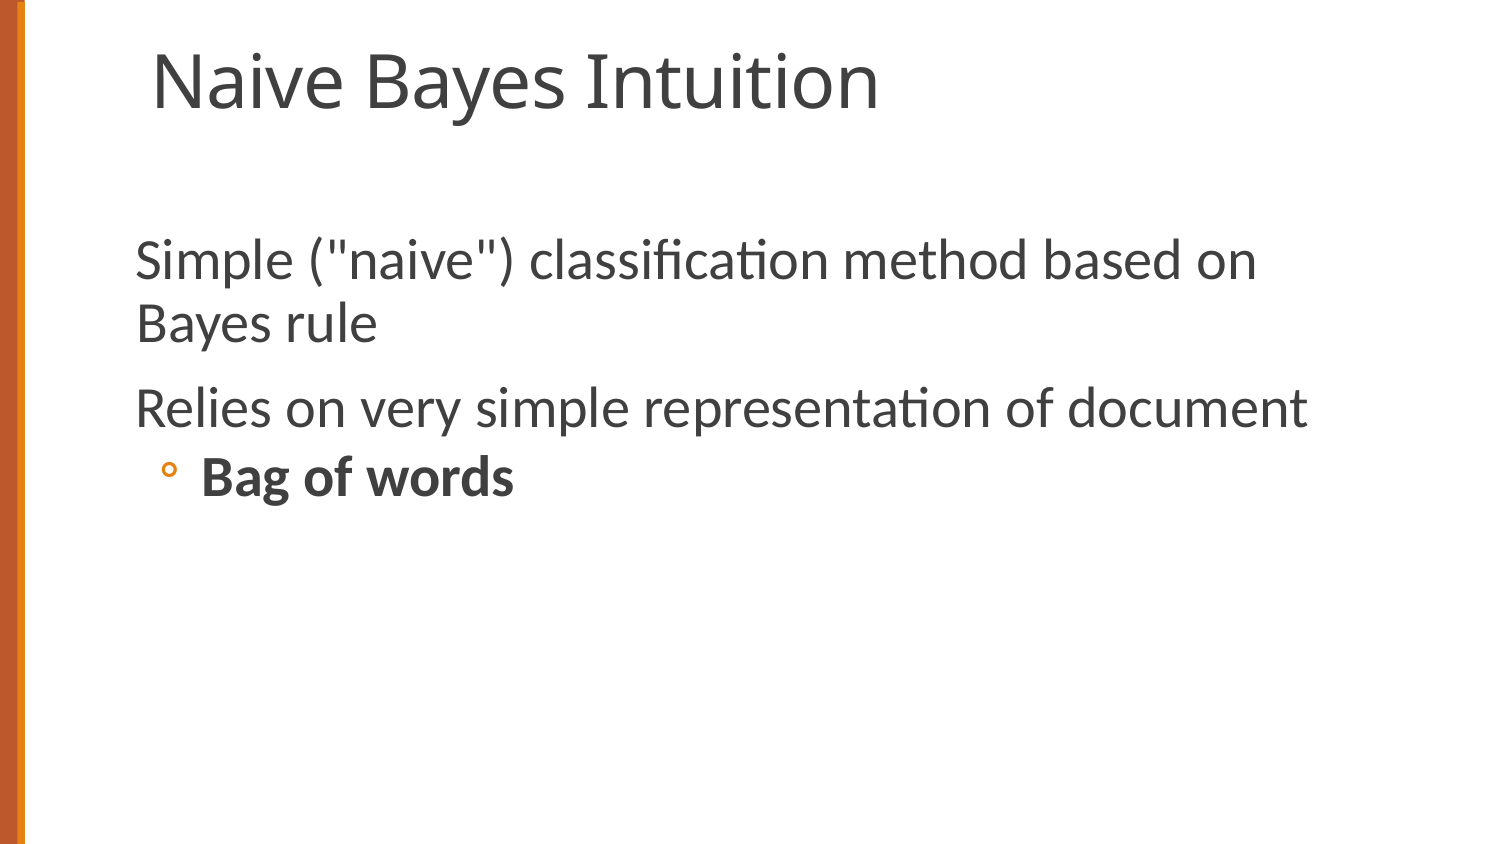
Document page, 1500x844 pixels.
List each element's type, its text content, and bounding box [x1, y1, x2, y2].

title Naive Bayes Intuition [135, 19, 1373, 132]
list Simple ("naive") classification method based on Bayes rule Relies on very simple representation of document Bag of words [135, 221, 1388, 769]
